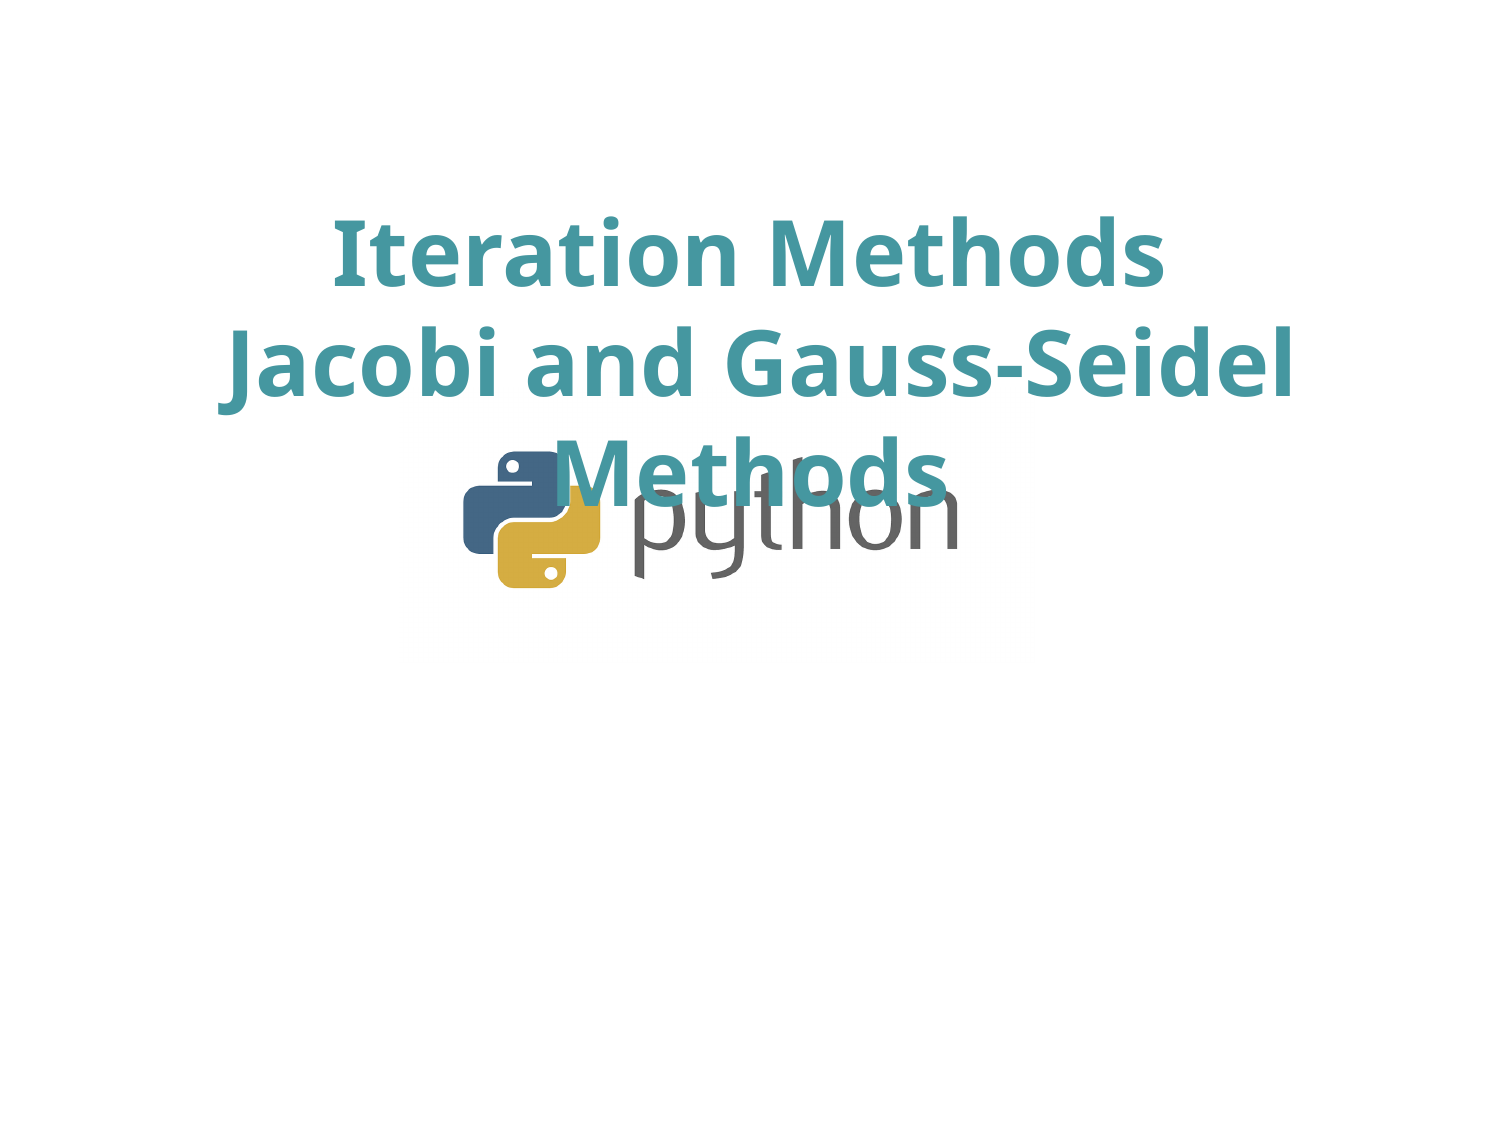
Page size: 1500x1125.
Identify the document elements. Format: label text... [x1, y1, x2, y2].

text_box Iteration Methods Jacobi and Gauss-Seidel Methods [84, 187, 1416, 533]
picture [399, 387, 1035, 663]
